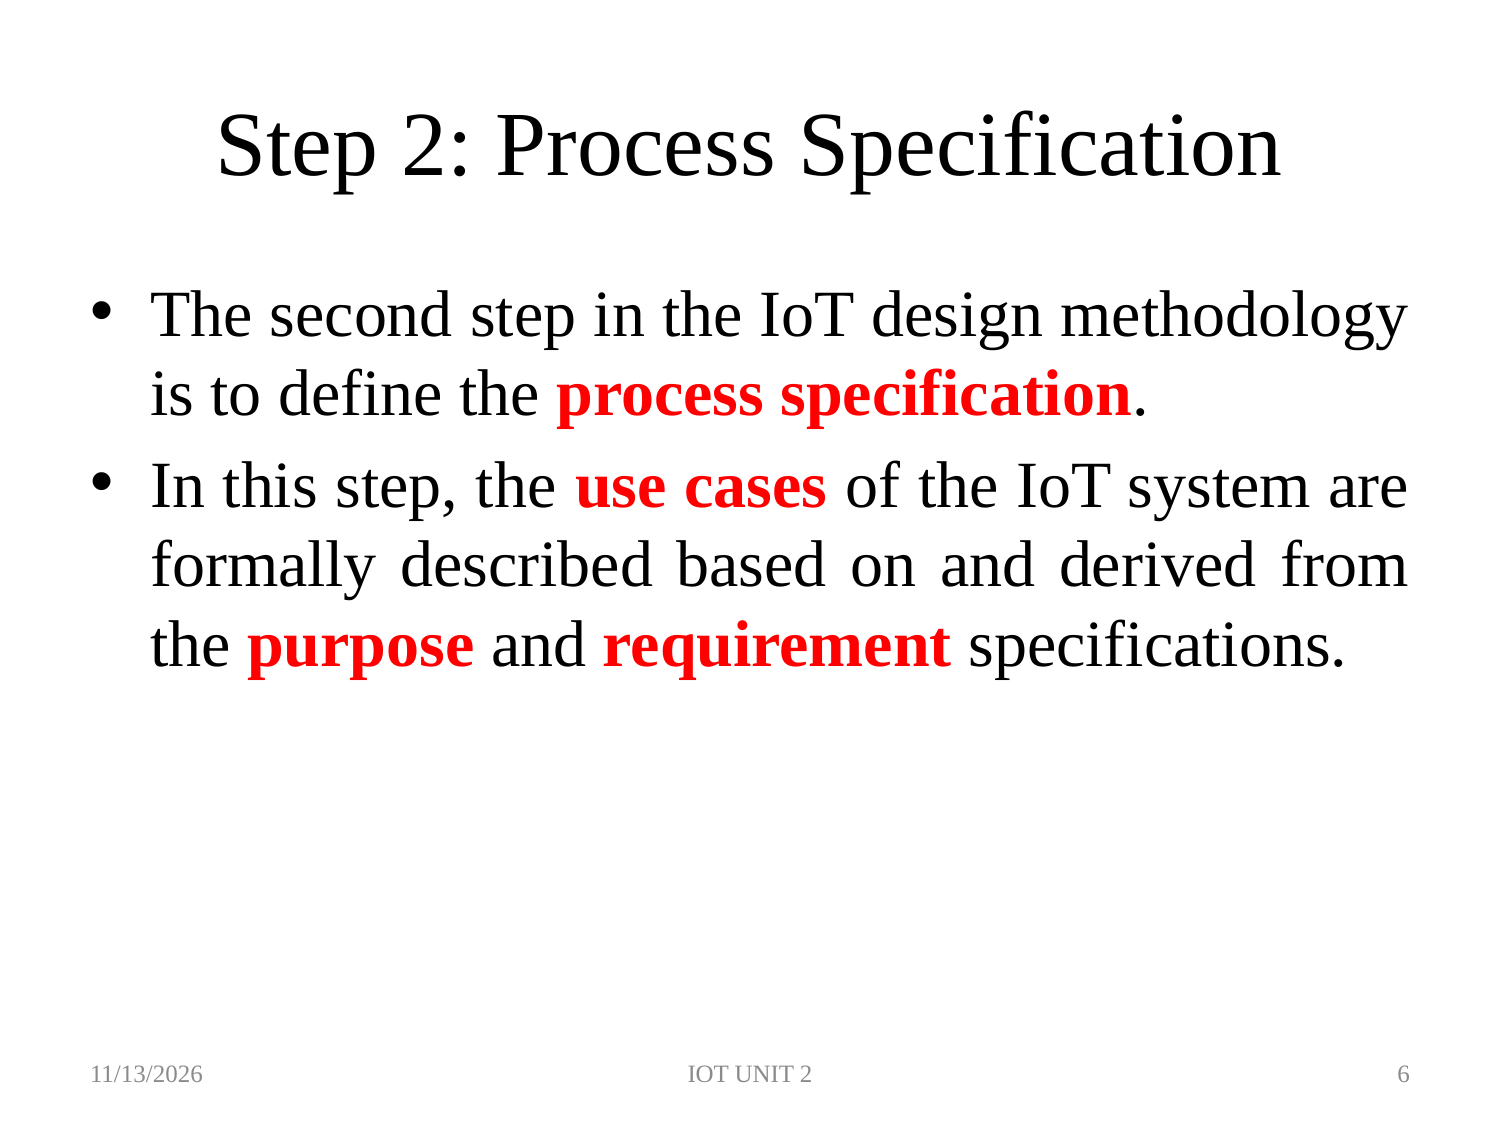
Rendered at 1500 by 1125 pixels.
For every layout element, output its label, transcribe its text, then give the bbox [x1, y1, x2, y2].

slide_number 6 [1074, 1042, 1425, 1103]
list The second step in the IoT design methodology is to define the process specification. In this step, the use cases of the IoT system are formally described based on and derived from the purpose and requirement specifications. [75, 262, 1425, 692]
title Step 2: Process Specification [75, 45, 1425, 233]
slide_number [75, 1042, 425, 1103]
footer IOT UNIT 2 [512, 1042, 988, 1103]
